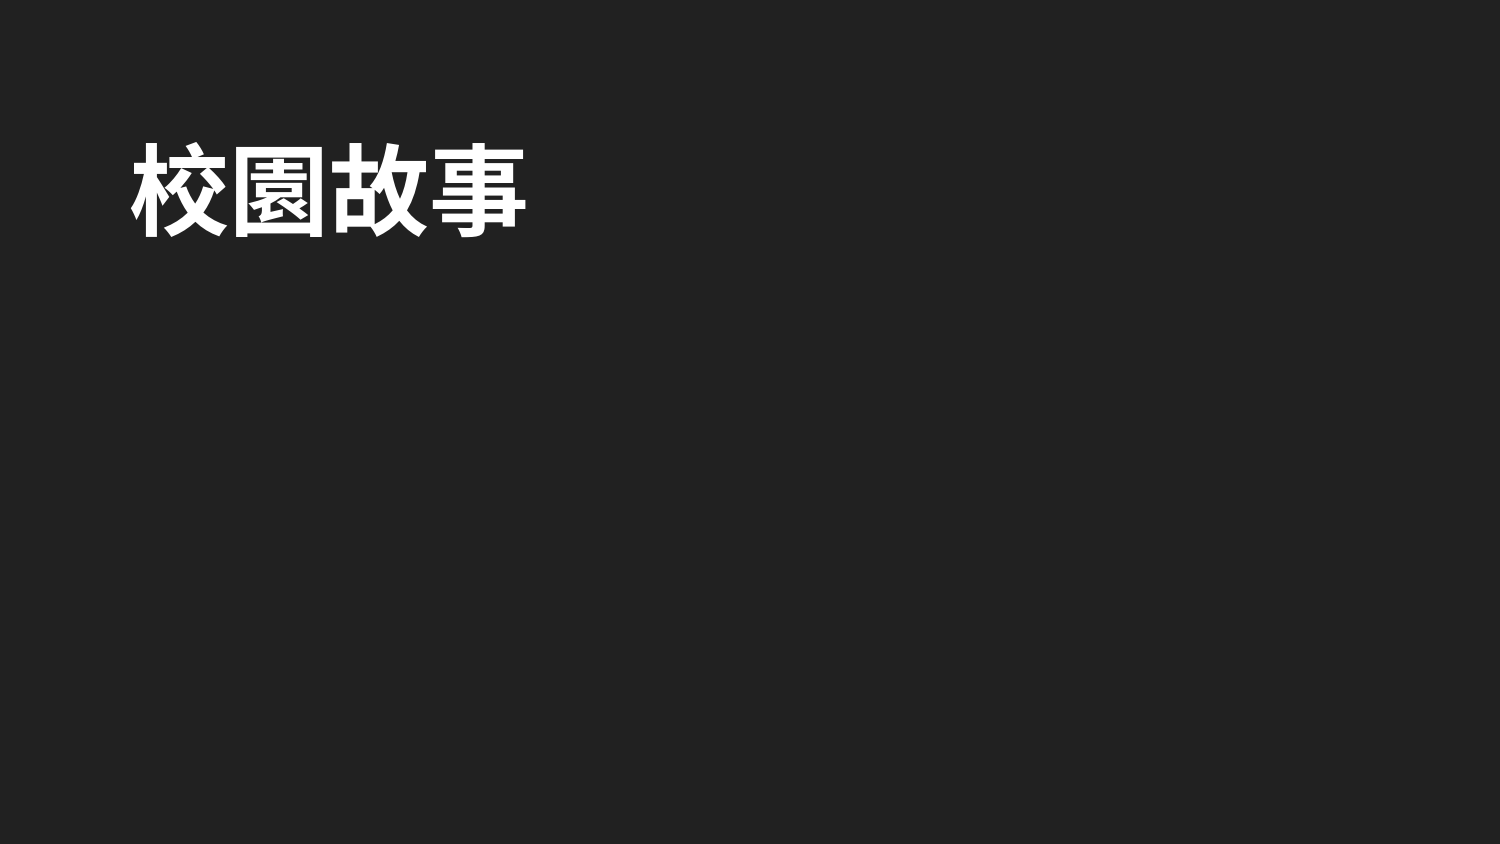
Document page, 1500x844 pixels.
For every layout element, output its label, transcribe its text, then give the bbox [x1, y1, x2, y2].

title 校園故事 [96, 154, 563, 222]
